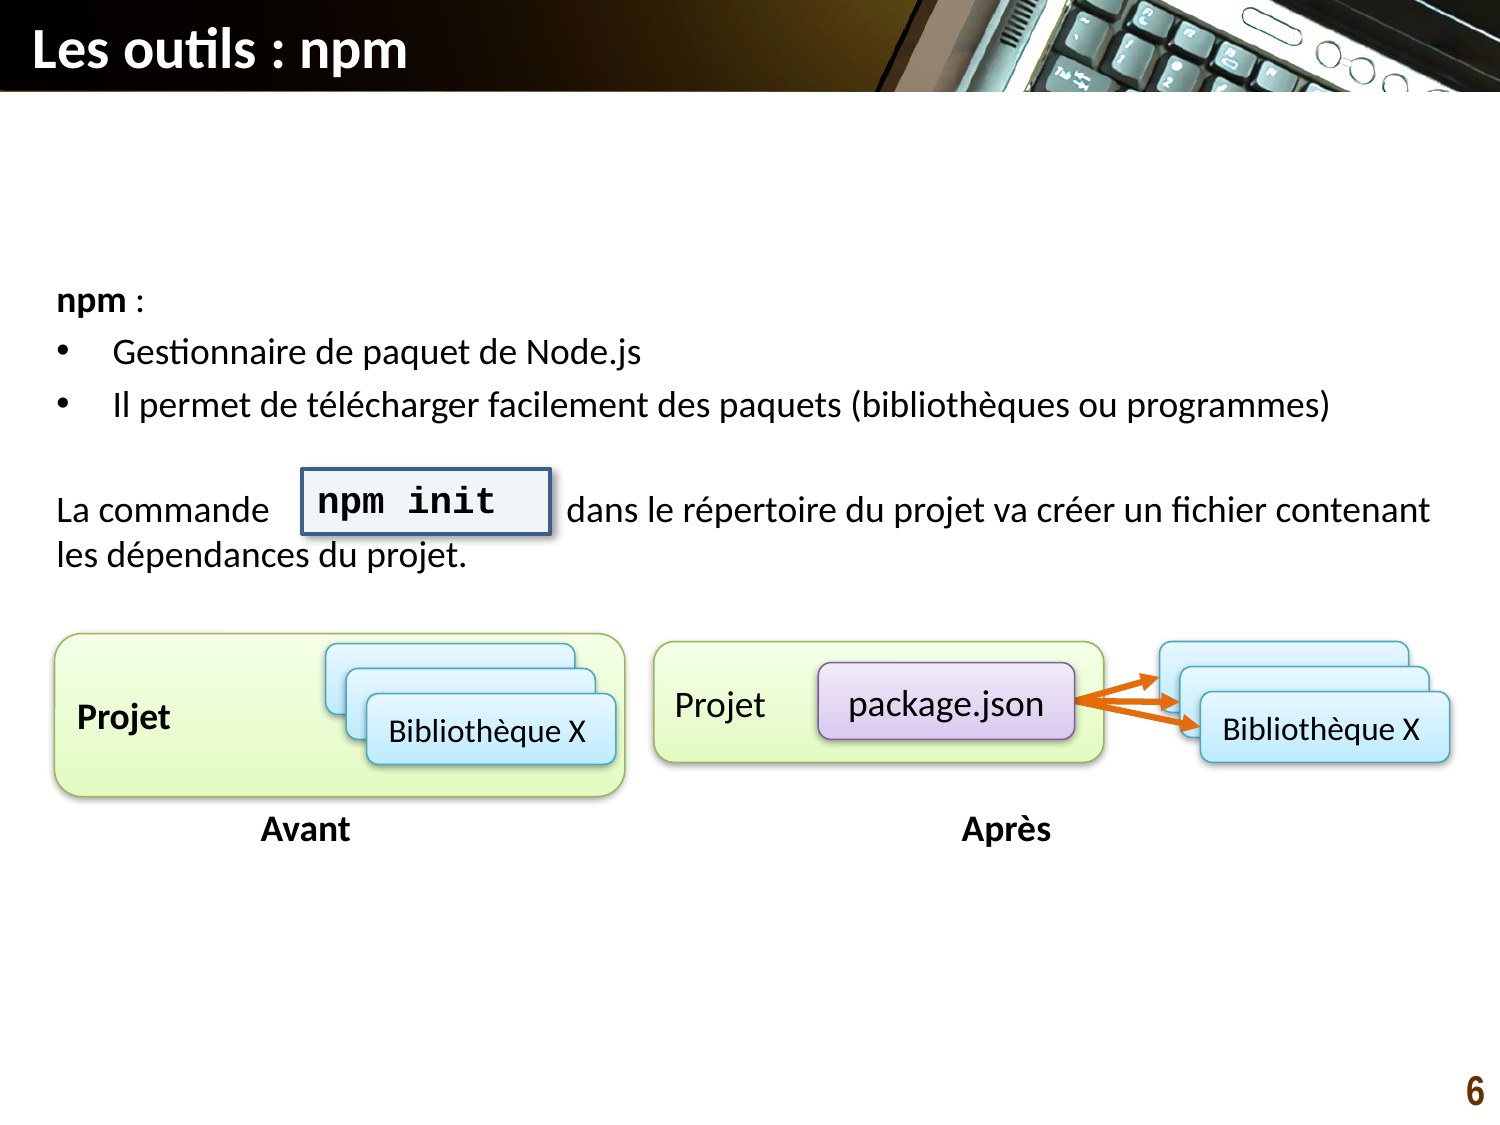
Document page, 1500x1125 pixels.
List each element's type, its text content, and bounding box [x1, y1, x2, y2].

list npm : Gestionnaire de paquet de Node.js Il permet de télécharger facilement des paquets (bibliothèques ou programmes) La commande dans le répertoire du projet va créer un fichier contenant les dépendances du projet. [41, 267, 1456, 624]
text_box Avant [245, 805, 366, 857]
text_box Après [946, 796, 1067, 857]
picture [0, 0, 1500, 1125]
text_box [653, 641, 1450, 763]
text_box npm init [300, 467, 552, 536]
slide_number 6 [1411, 1058, 1500, 1119]
title Les outils : npm [17, 0, 892, 90]
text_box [54, 633, 626, 797]
